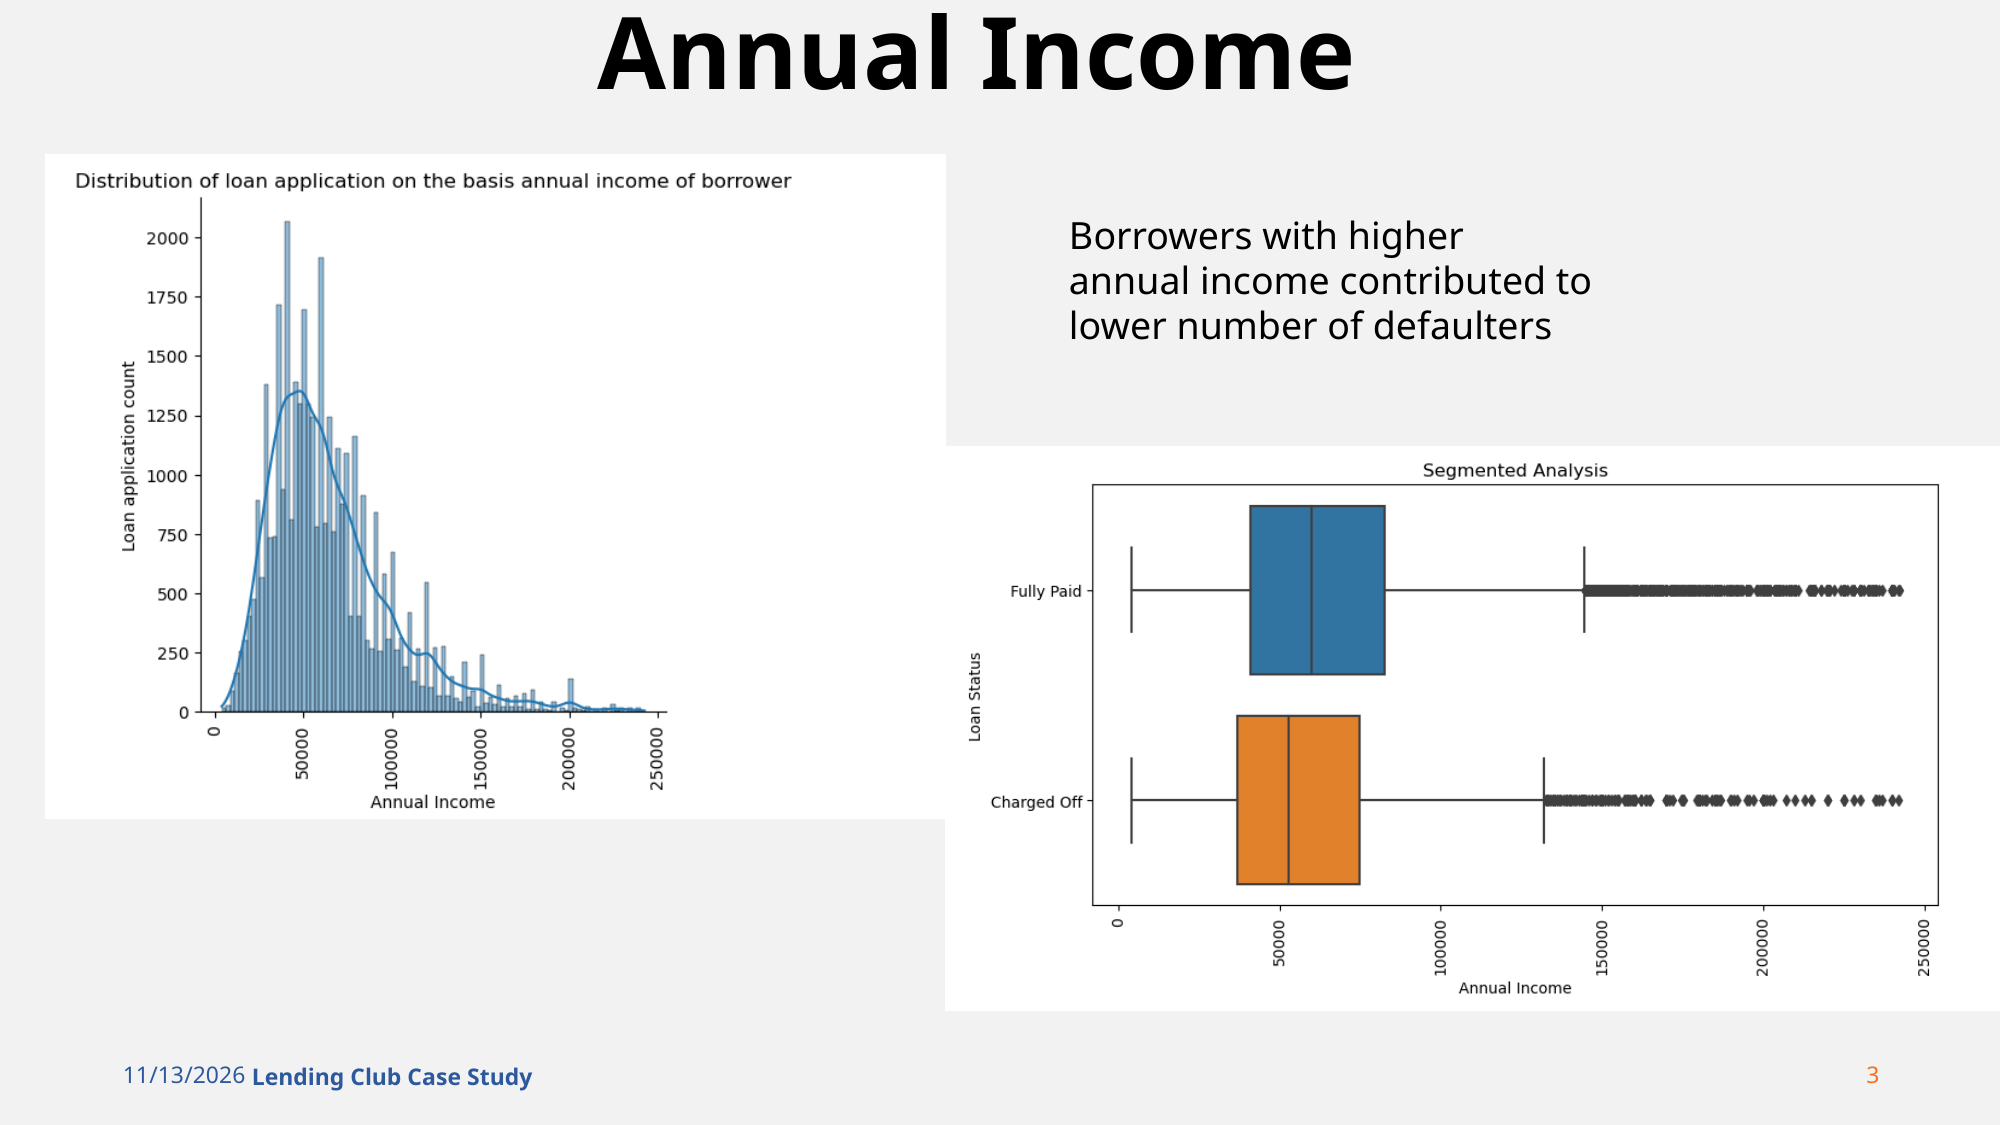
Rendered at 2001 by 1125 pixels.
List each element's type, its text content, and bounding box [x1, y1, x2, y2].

picture [45, 154, 2000, 1011]
title Annual Income [114, 0, 1840, 115]
text_box Borrowers with higher annual income contributed to lower number of defaulters [1054, 205, 1609, 355]
